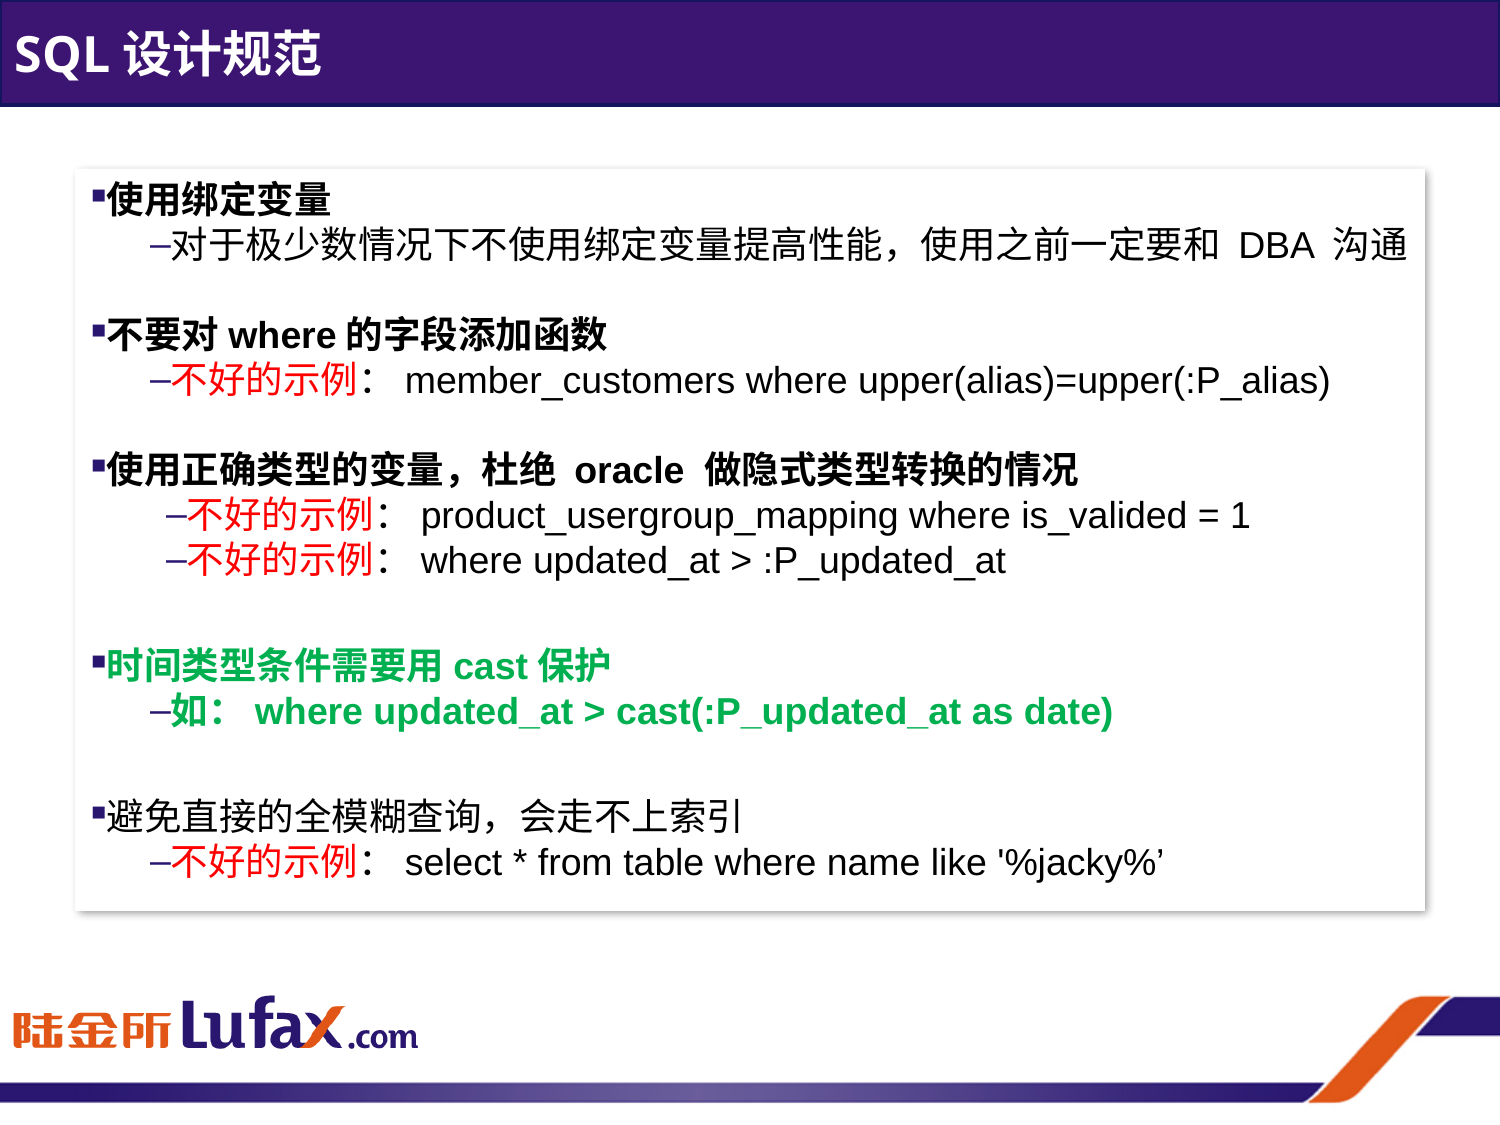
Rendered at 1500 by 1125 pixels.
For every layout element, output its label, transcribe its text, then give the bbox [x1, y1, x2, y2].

picture [0, 960, 1500, 1112]
text_box SQL设计规范 [0, 0, 1500, 107]
list 使用绑定变量 对于极少数情况下不使用绑定变量提高性能，使用之前一定要和 DBA 沟通 不要对where的字段添加函数 不好的示例：member_customers where upper(alias)=upper(:P_alias) 使用正确类型的变量，杜绝 oracle 做隐式类型转换的情况 不好的示例：product_usergroup_mapping where is_valided = 1 不好的示例：where updated_at > :P_updated_at 时间类型条件需要用cast保护 如：where updated_at > cast(:P_updated_at as date) 避免直接的全模糊查询，会走不上索引 不好的示例：select * from table where name like '%jacky%’ [74, 168, 1426, 912]
